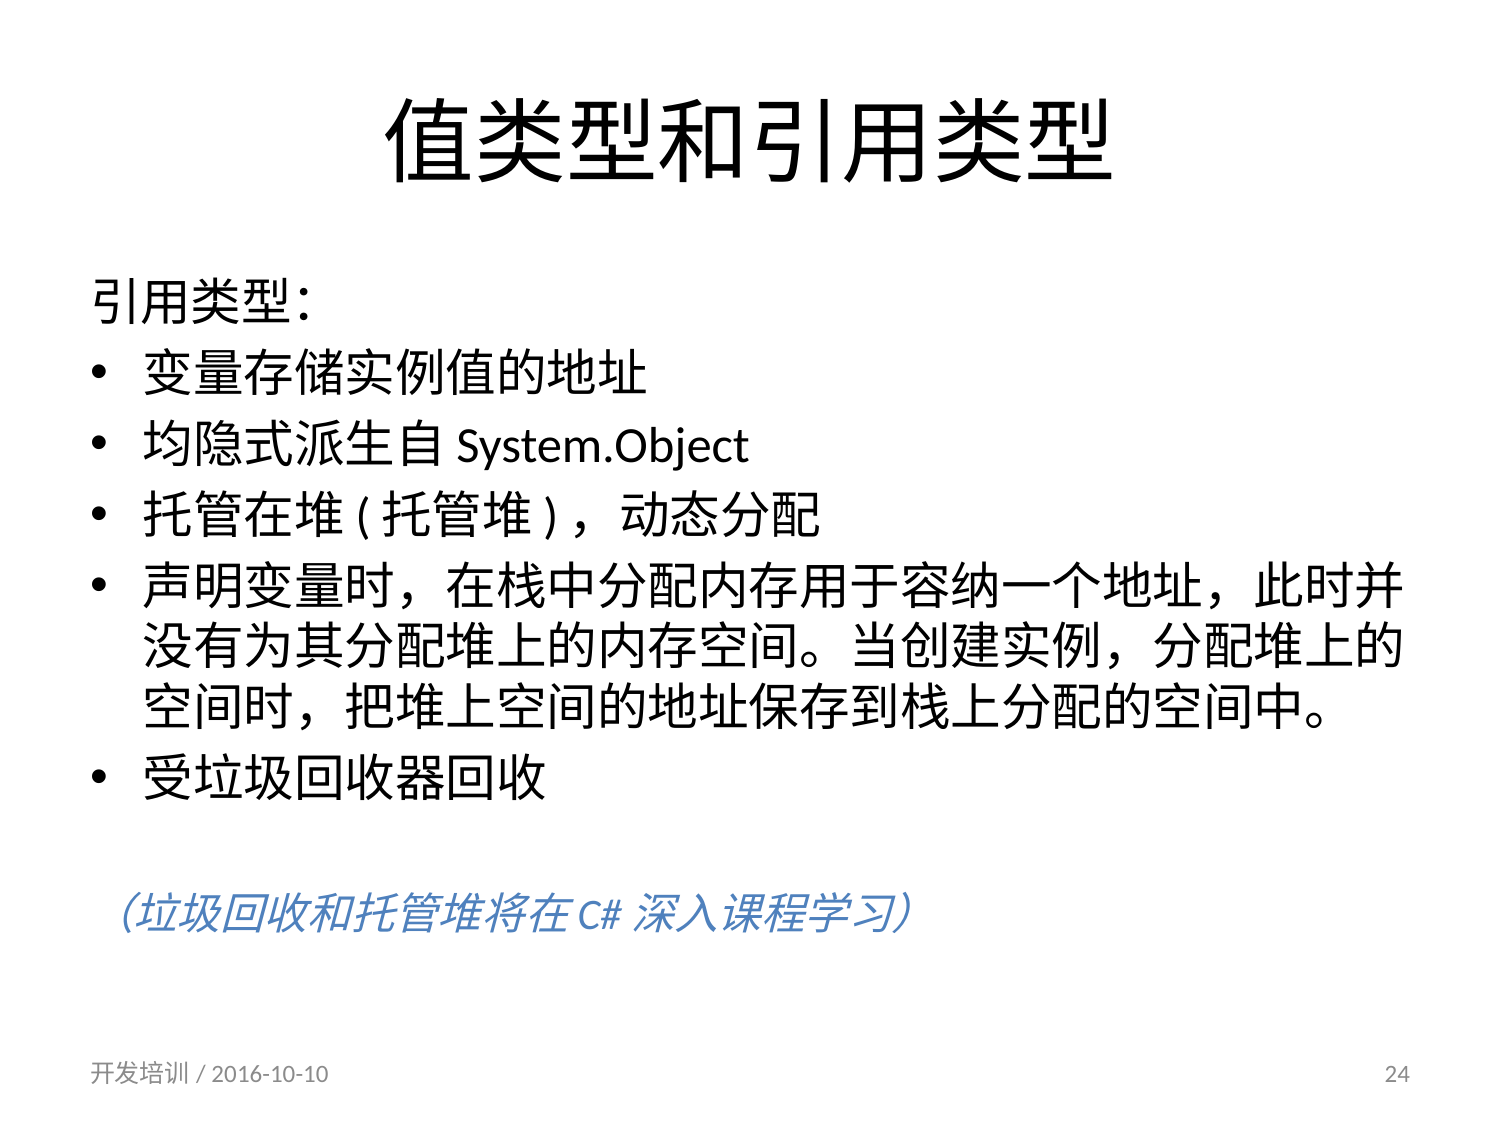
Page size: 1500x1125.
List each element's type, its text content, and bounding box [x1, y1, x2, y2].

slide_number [75, 1042, 425, 1103]
list 引用类型： 变量存储实例值的地址 均隐式派生自System.Object 托管在堆(托管堆)，动态分配 声明变量时，在栈中分配内存用于容纳一个地址，此时并没有为其分配堆上的内存空间。当创建实例，分配堆上的空间时，把堆上空间的地址保存到栈上分配的空间中。 受垃圾回收器回收 （垃圾回收和托管堆将在C#深入课程学习） [75, 262, 1425, 1005]
slide_number 24 [1074, 1042, 1425, 1103]
title 值类型和引用类型 [75, 45, 1425, 233]
